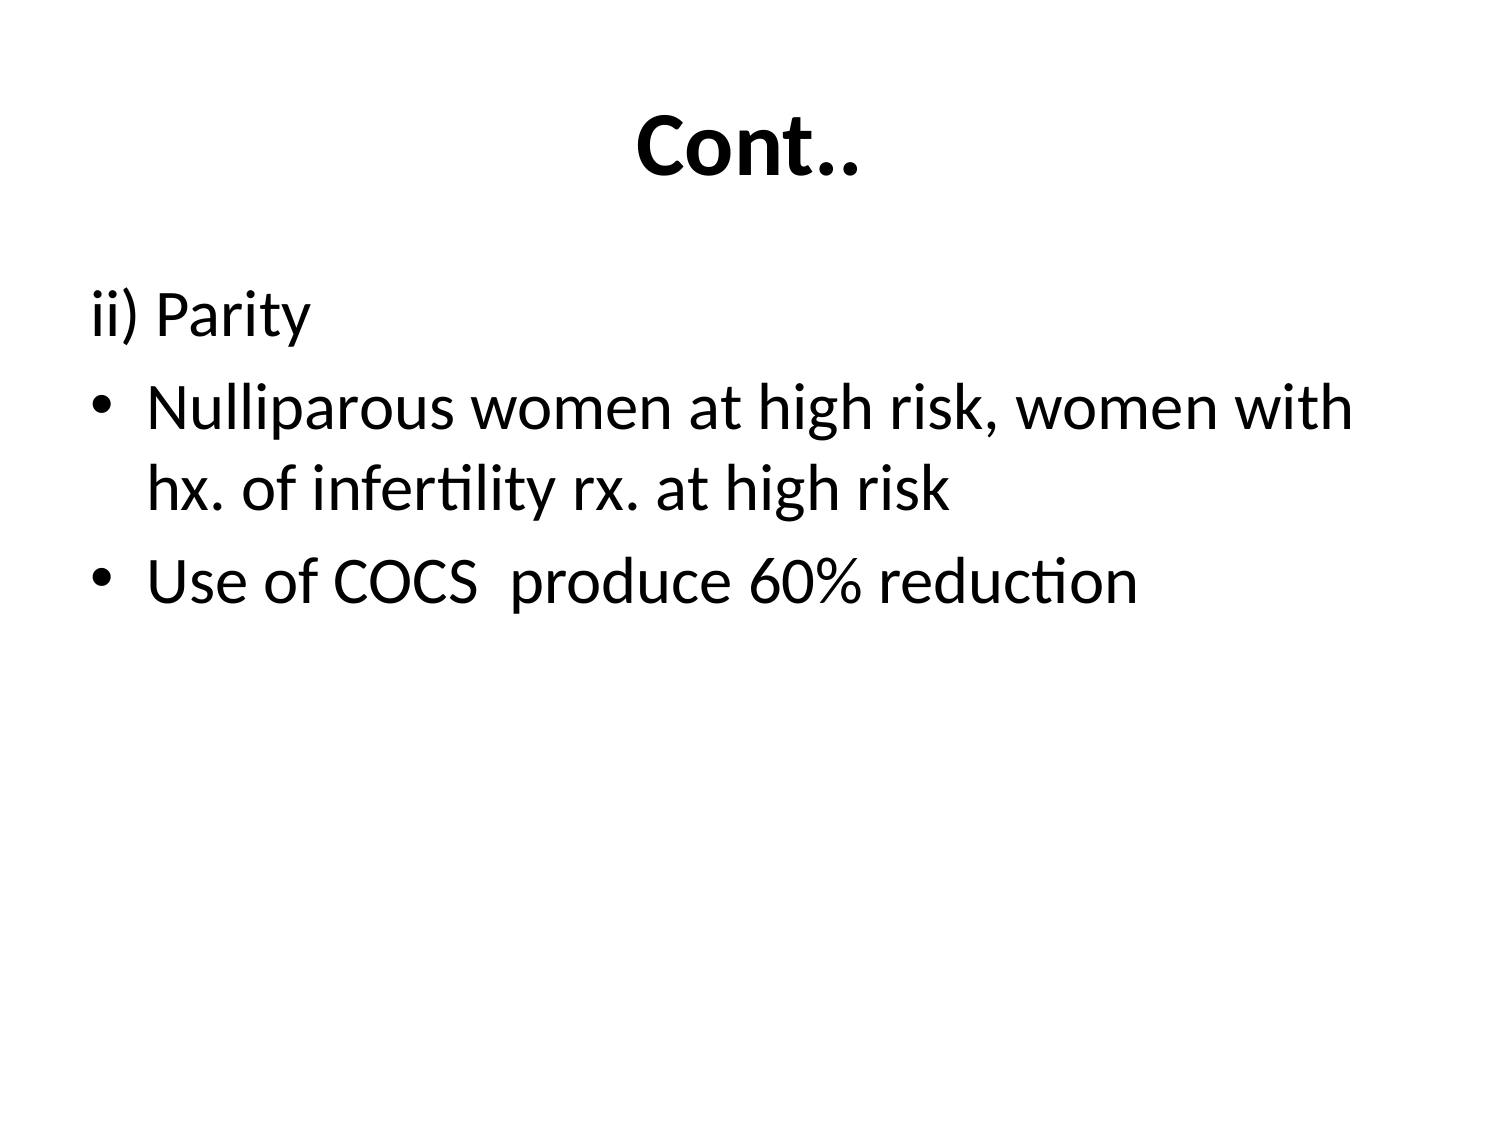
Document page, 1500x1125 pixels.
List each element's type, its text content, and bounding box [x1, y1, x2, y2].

list ii) Parity Nulliparous women at high risk, women with hx. of infertility rx. at high risk Use of COCS produce 60% reduction [75, 262, 1425, 1005]
title Cont.. [75, 45, 1425, 233]
